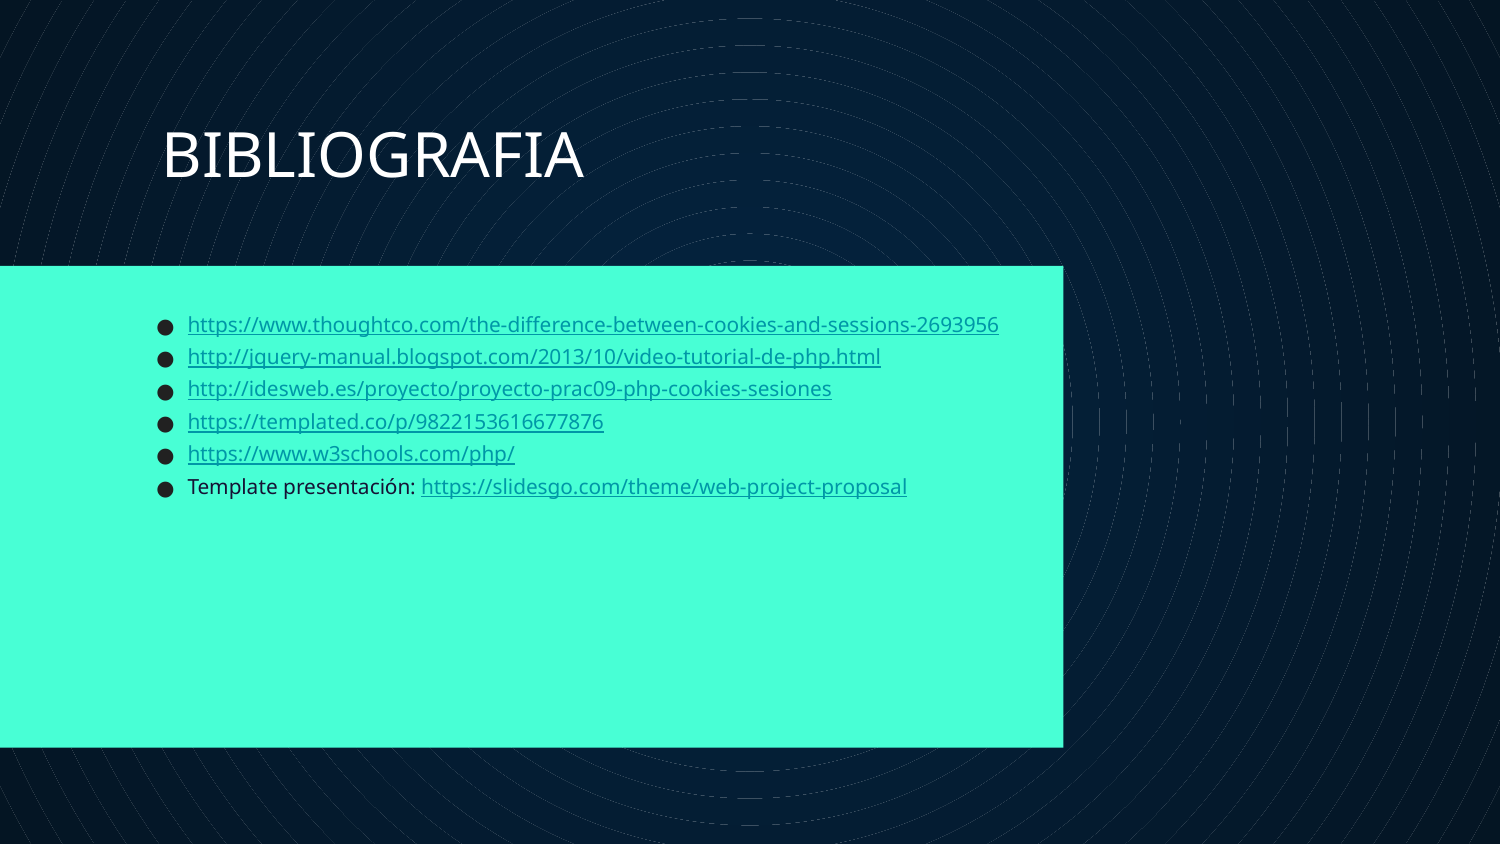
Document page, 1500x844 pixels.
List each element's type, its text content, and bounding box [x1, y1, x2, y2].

title BIBLIOGRAFIA [146, 105, 1449, 206]
list https://www.thoughtco.com/the-difference-between-cookies-and-sessions-2693956 http://jquery-manual.blogspot.com/2013/10/video-tutorial-de-php.html http://idesweb.es/proyecto/proyecto-prac09-php-cookies-sesiones https://templated.co/p/9822153616677876 https://www.w3schools.com/php/ Template presentación: https://slidesgo.com/theme/web-project-proposal [132, 291, 1500, 844]
